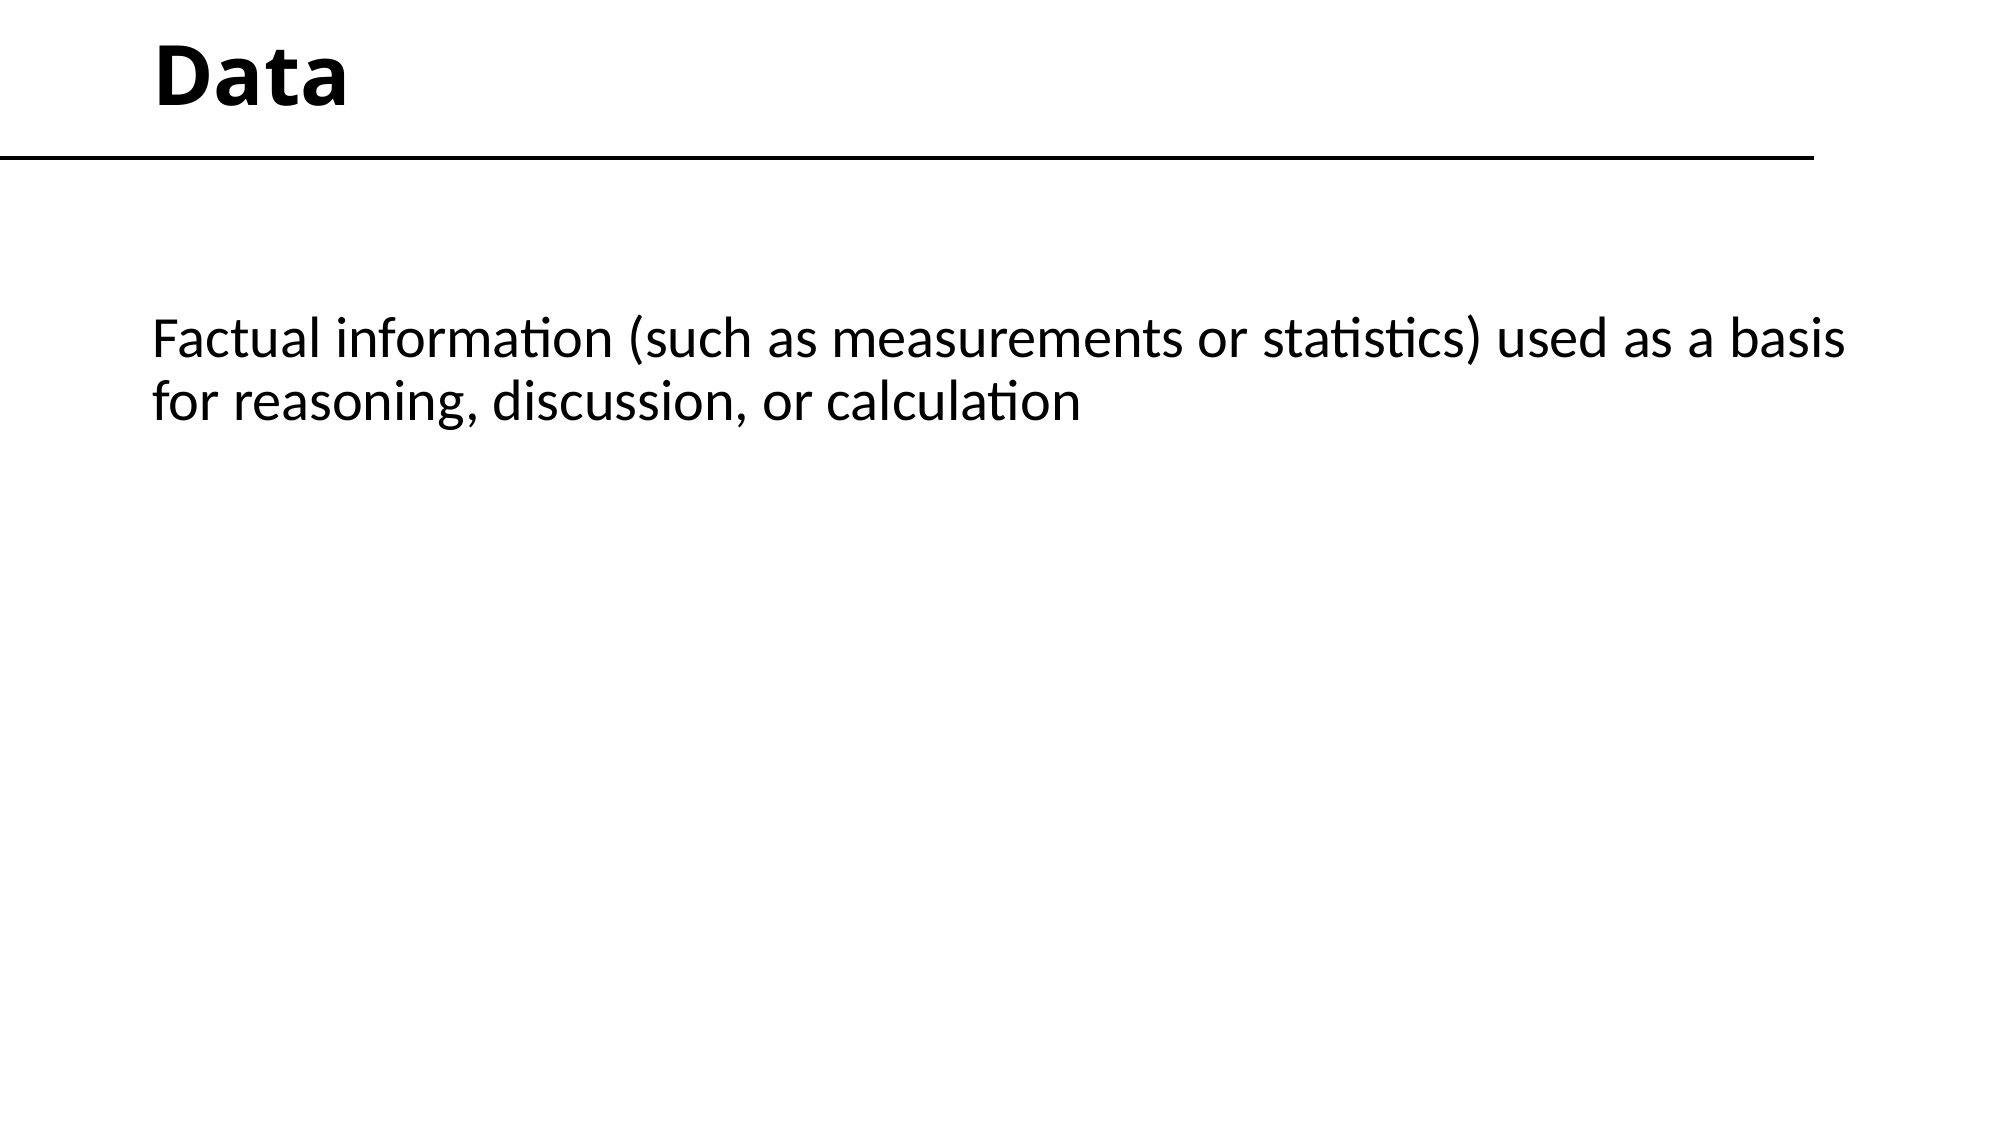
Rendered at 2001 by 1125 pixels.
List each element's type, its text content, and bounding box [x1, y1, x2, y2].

list Factual information (such as measurements or statistics) used as a basis for reasoning, discussion, or calculation [137, 299, 1863, 1014]
title Data [137, 0, 1863, 158]
